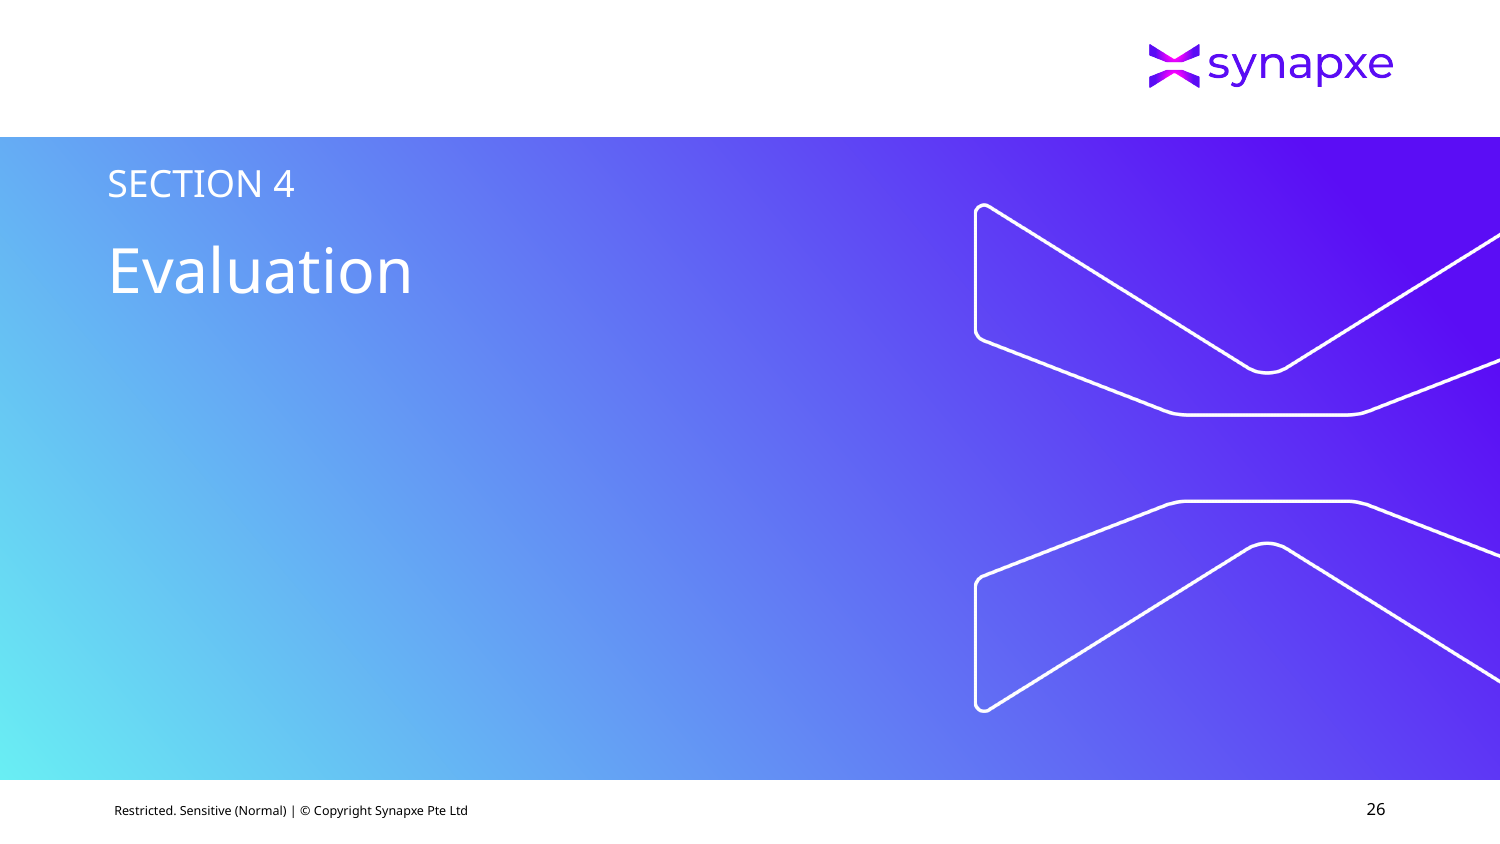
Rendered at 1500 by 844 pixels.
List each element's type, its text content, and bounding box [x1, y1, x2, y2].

slide_number ‹#› [1059, 788, 1397, 834]
list SECTION 4 [107, 159, 922, 232]
picture [1149, 44, 1393, 88]
footer Restricted. Sensitive (Normal) | © Copyright Synapxe Pte Ltd [103, 787, 610, 833]
picture [973, 203, 1500, 713]
title Evaluation [107, 233, 845, 415]
